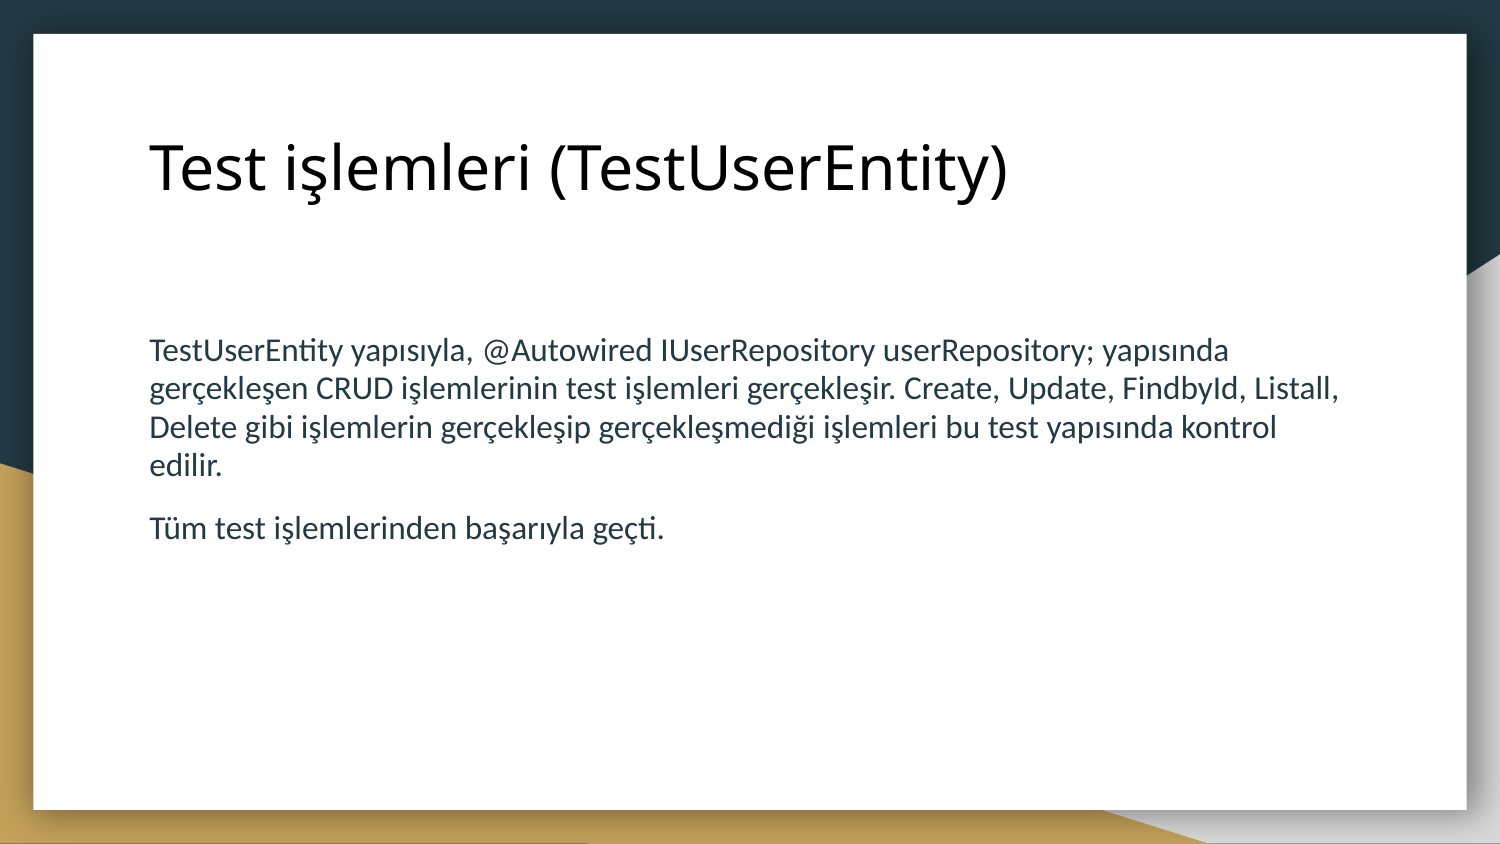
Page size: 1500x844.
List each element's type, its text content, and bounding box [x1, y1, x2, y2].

title Test işlemleri (TestUserEntity) [134, 108, 1366, 266]
list TestUserEntity yapısıyla, @Autowired IUserRepository userRepository; yapısında gerçekleşen CRUD işlemlerinin test işlemleri gerçekleşir. Create, Update, FindbyId, Listall, Delete gibi işlemlerin gerçekleşip gerçekleşmediği işlemleri bu test yapısında kontrol edilir. Tüm test işlemlerinden başarıyla geçti. [134, 316, 1366, 729]
